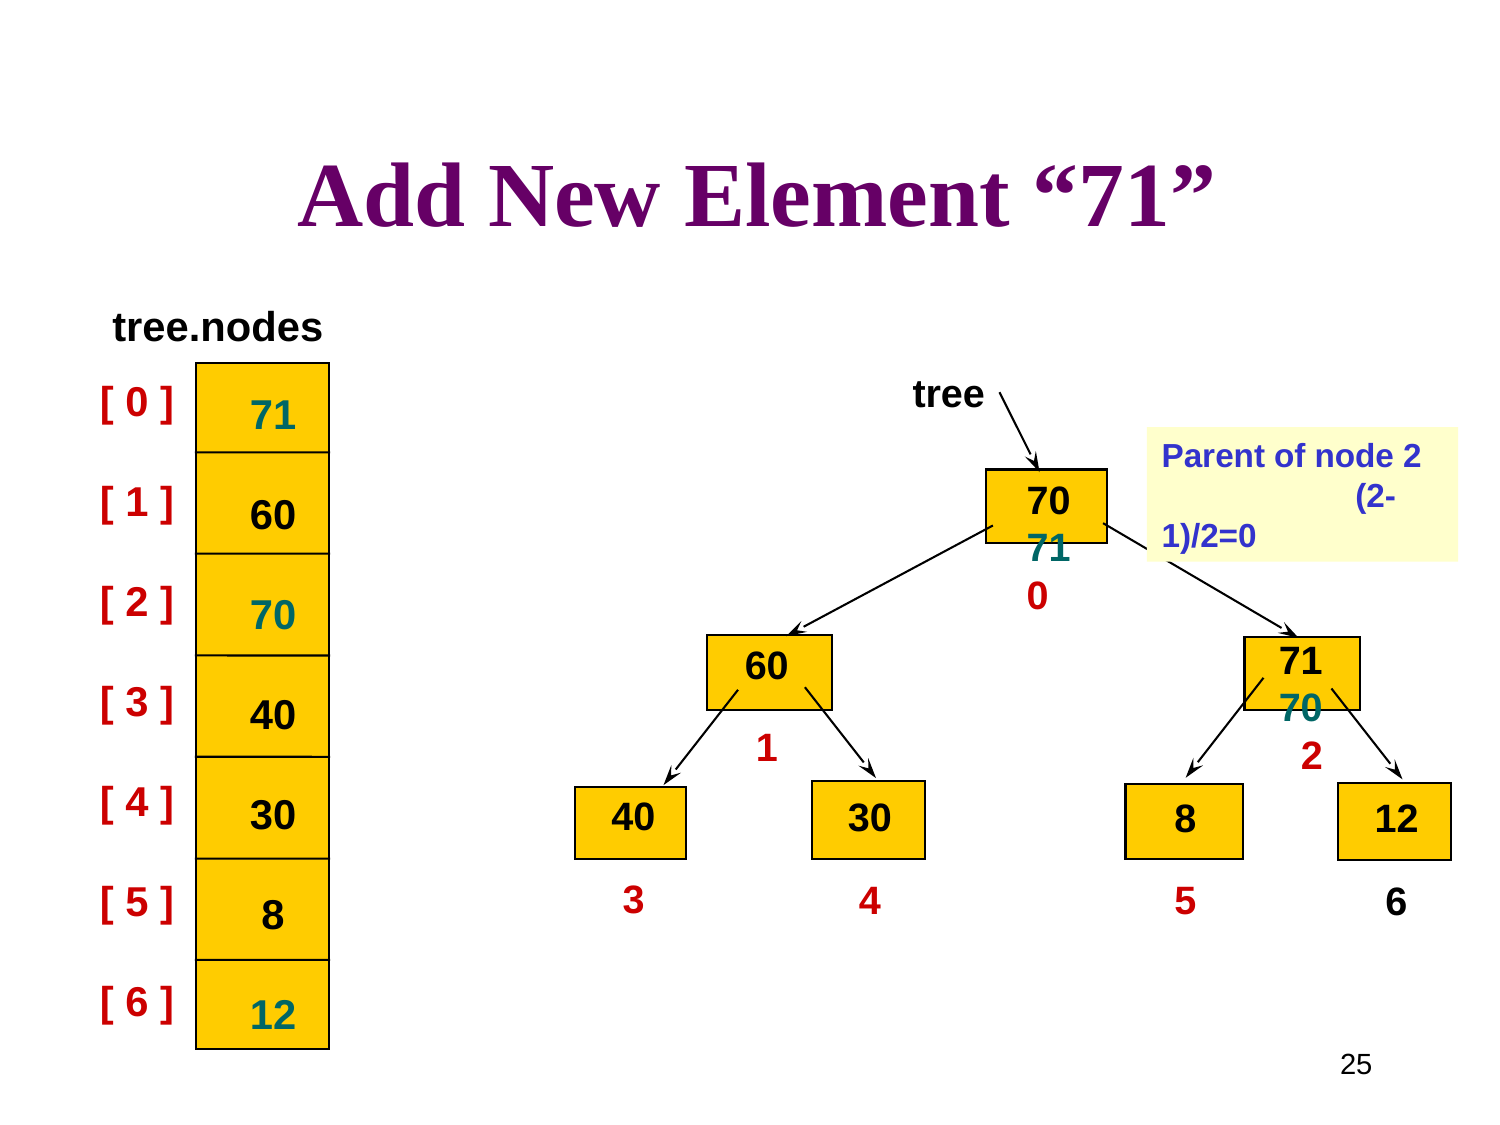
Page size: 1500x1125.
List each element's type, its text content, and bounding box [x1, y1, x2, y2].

text_box 7170 2 [1266, 628, 1339, 784]
text_box [1185, 757, 1204, 778]
text_box [1338, 782, 1452, 861]
text_box [811, 781, 925, 860]
list [101, 321, 1401, 1029]
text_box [985, 468, 1108, 624]
text_box 60 1 [721, 633, 807, 776]
text_box tree.nodes [97, 292, 339, 358]
text_box 40 3 [599, 785, 675, 1070]
text_box Add New Element “71” [59, 64, 1456, 253]
text_box [1125, 784, 1243, 860]
text_box 30 4 [835, 786, 912, 928]
text_box [675, 787, 686, 860]
text_box [574, 787, 599, 860]
text_box [706, 635, 721, 710]
text_box [1244, 636, 1266, 710]
text_box tree [900, 362, 999, 422]
text_box [789, 620, 808, 633]
text_box 8 5 [1129, 786, 1221, 929]
text_box [858, 758, 877, 779]
slide_number 25 [1287, 1029, 1388, 1101]
text_box [1384, 759, 1403, 780]
text_box [807, 635, 832, 710]
text_box 12 6 [1362, 787, 1439, 930]
text_box [663, 765, 682, 785]
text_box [84, 362, 331, 1050]
text_box [1339, 636, 1360, 710]
text_box Parent of node 2 (2-1)/2=0 [1146, 427, 1459, 562]
text_box [1024, 450, 1039, 467]
